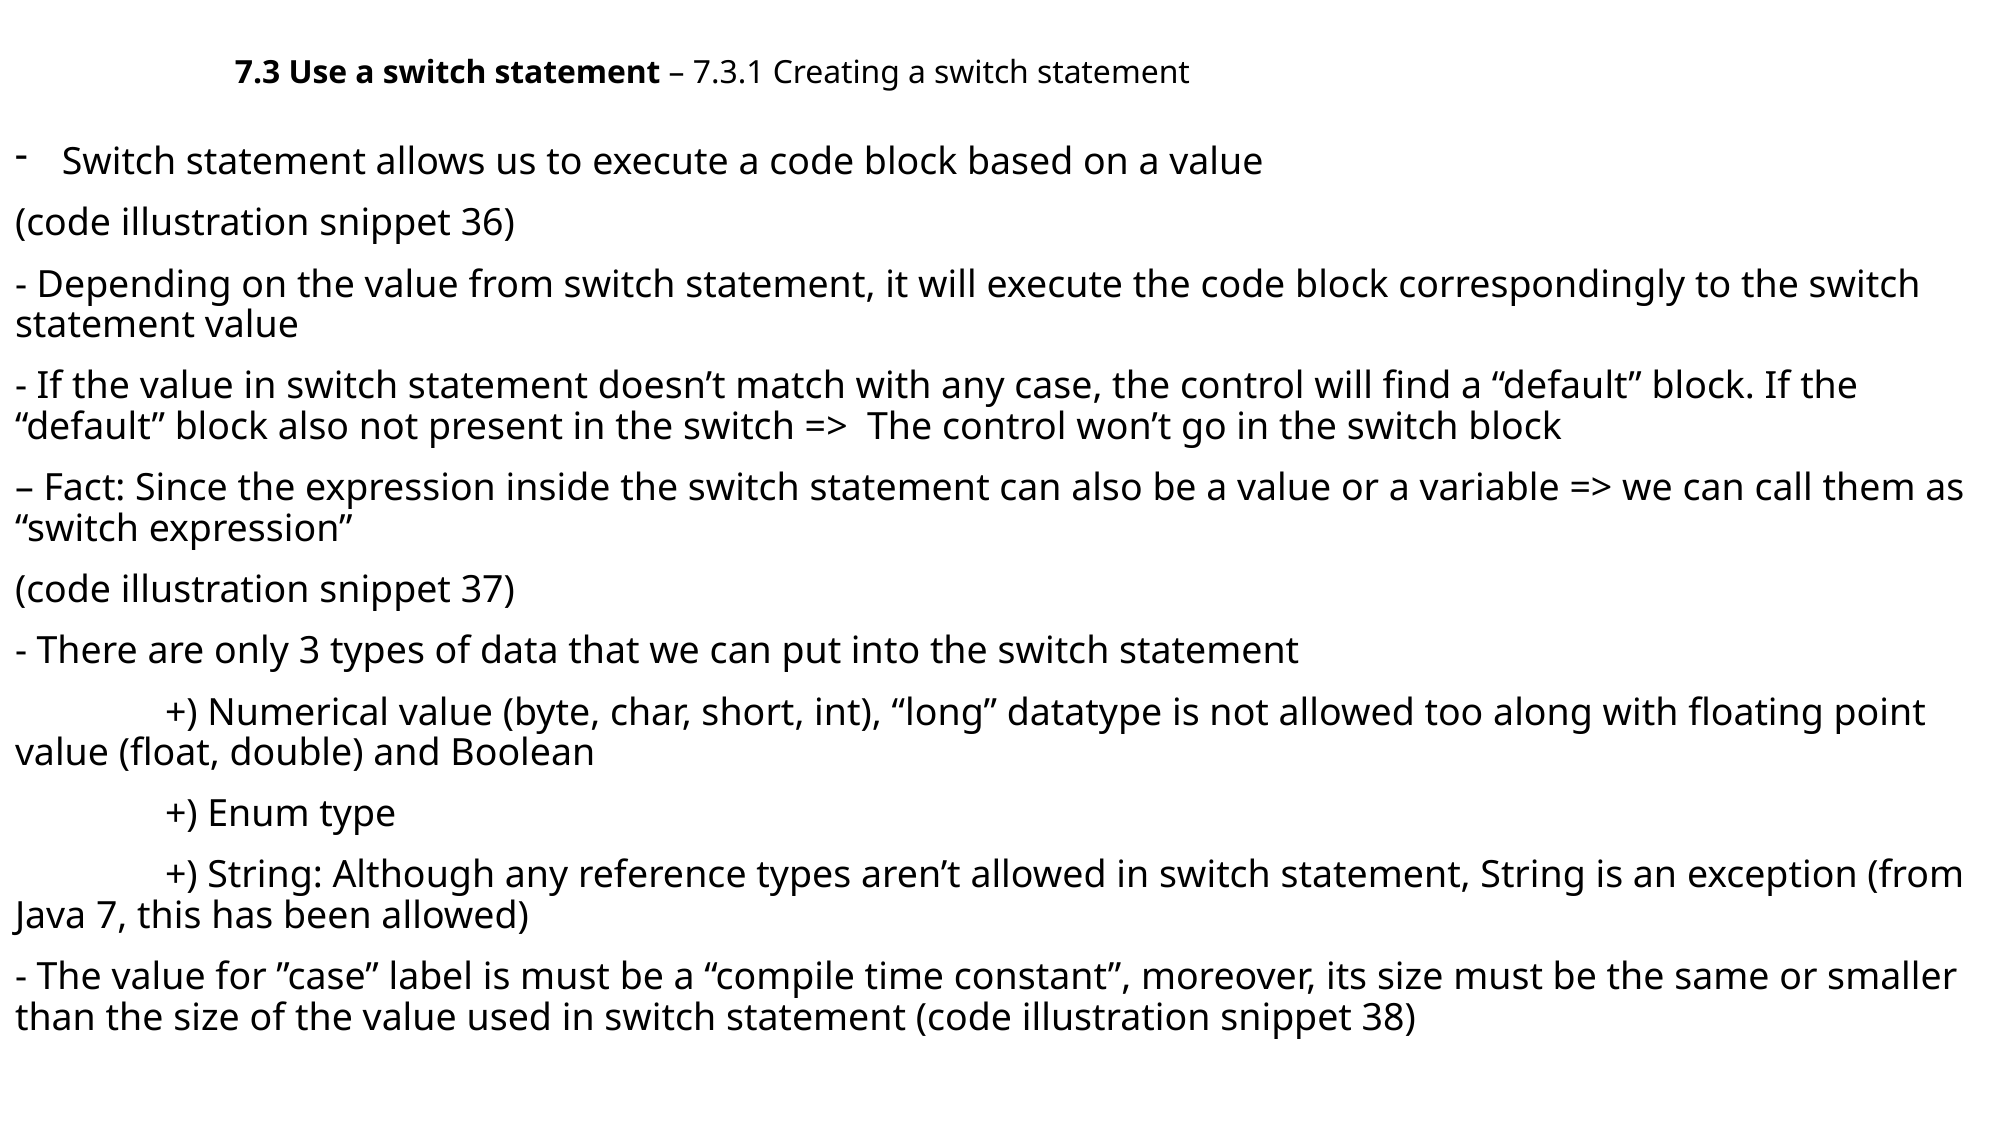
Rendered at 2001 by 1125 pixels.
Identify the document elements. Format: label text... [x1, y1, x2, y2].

text_box Switch statement allows us to execute a code block based on a value (code illustration snippet 36) - Depending on the value from switch statement, it will execute the code block correspondingly to the switch statement value - If the value in switch statement doesn’t match with any case, the control will find a “default” block. If the “default” block also not present in the switch => The control won’t go in the switch block – Fact: Since the expression inside the switch statement can also be a value or a variable => we can call them as “switch expression” (code illustration snippet 37) - There are only 3 types of data that we can put into the switch statement +) Numerical value (byte, char, short, int), “long” datatype is not allowed too along with floating point value (float, double) and Boolean +) Enum type +) String: Although any reference types aren’t allowed in switch statement, String is an exception (from Java 7, this has been allowed) - The value for ”case” label is must be a “compile time constant”, moreover, its size must be the same or smaller than the size of the value used in switch statement (code illustration snippet 38) [0, 134, 2000, 1125]
subtitle 7.3 Use a switch statement – 7.3.1 Creating a switch statement [16, 48, 1409, 98]
